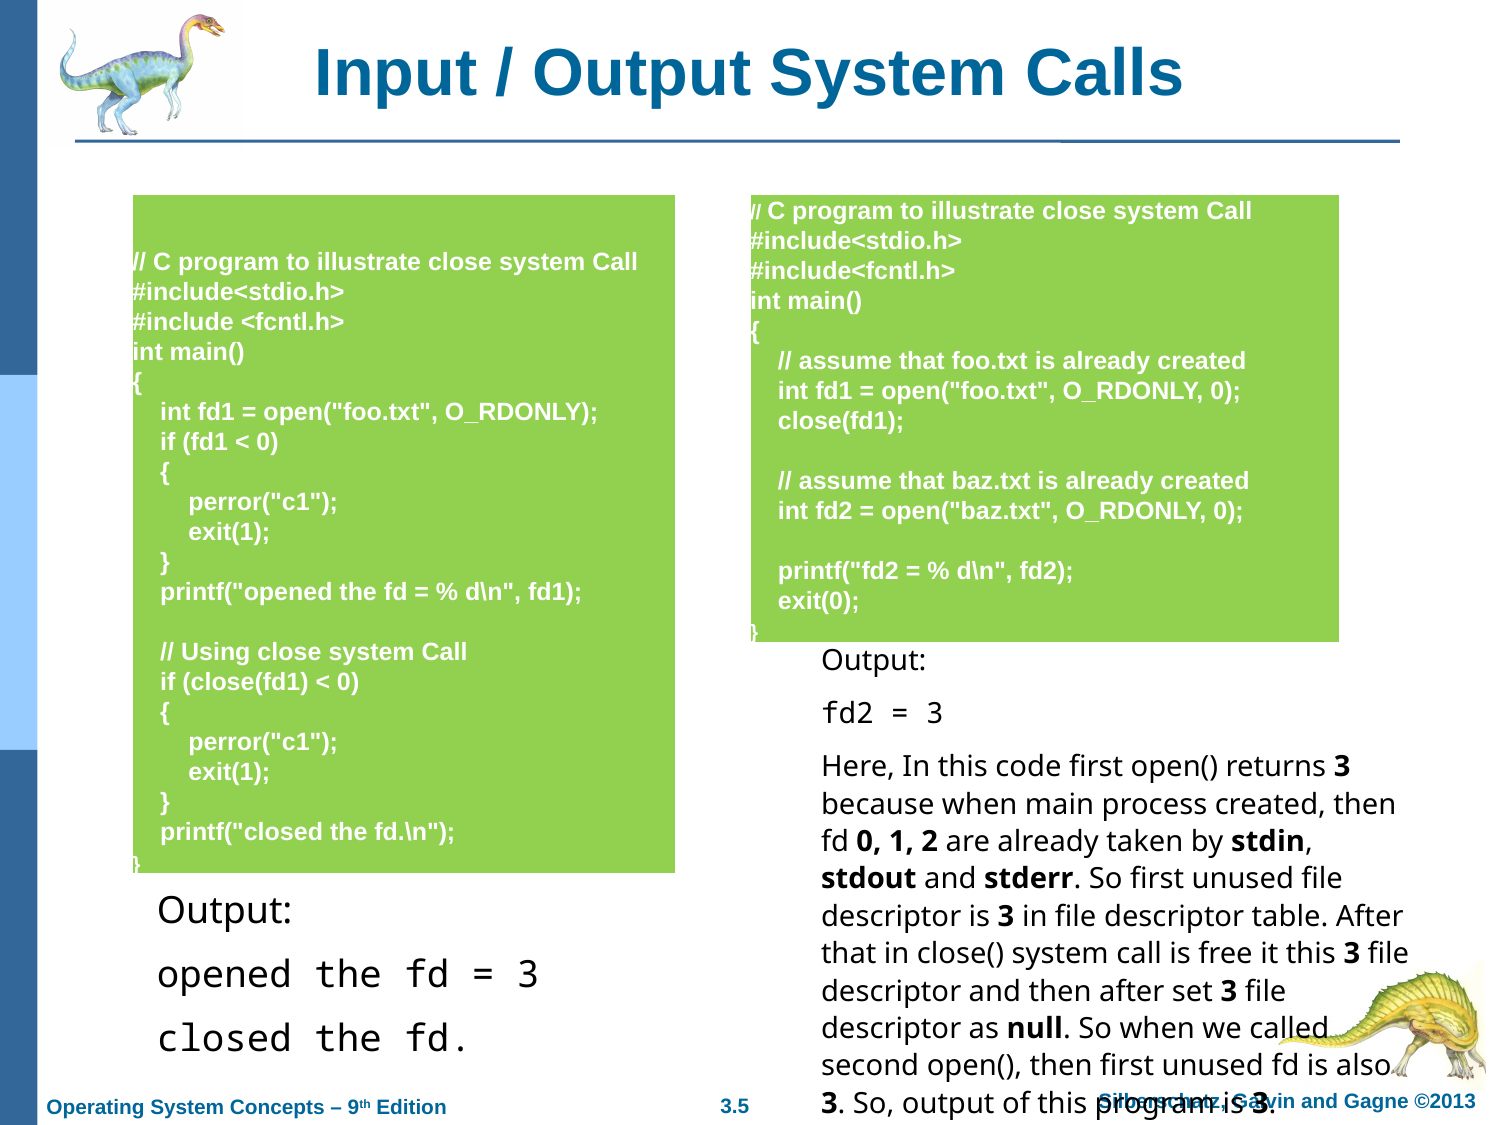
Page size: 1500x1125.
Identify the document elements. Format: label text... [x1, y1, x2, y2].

table_header // C program to illustrate close system Call #include<stdio.h> #include<fcntl.h> int main() { // assume that foo.txt is already created int fd1 = open("foo.txt", O_RDONLY, 0); close(fd1); // assume that baz.txt is already created int fd2 = open("baz.txt", O_RDONLY, 0); printf("fd2 = % d\n", fd2); exit(0); } [751, 195, 1339, 631]
picture [1425, 959, 1486, 1090]
picture [46, 0, 243, 149]
table_header // C program to illustrate close system Call #include<stdio.h> #include <fcntl.h> int main() { int fd1 = open("foo.txt", O_RDONLY); if (fd1 < 0) { perror("c1"); exit(1); } printf("opened the fd = % d\n", fd1); // Using close system Call if (close(fd1) < 0) { perror("c1"); exit(1); } printf("closed the fd.\n"); } [133, 195, 675, 873]
text_box Output: fd2 = 3 Here, In this code first open() returns 3 because when main process created, then fd 0, 1, 2 are already taken by stdin, stdout and stderr. So first unused file descriptor is 3 in file descriptor table. After that in close() system call is free it this 3 file descriptor and then after set 3 file descriptor as null. So when we called second open(), then first unused fd is also 3. So, output of this program is 3. [749, 631, 1425, 1125]
title Input / Output System Calls [75, 21, 1425, 116]
text_box Output: opened the fd = 3 closed the fd. [85, 875, 677, 1066]
